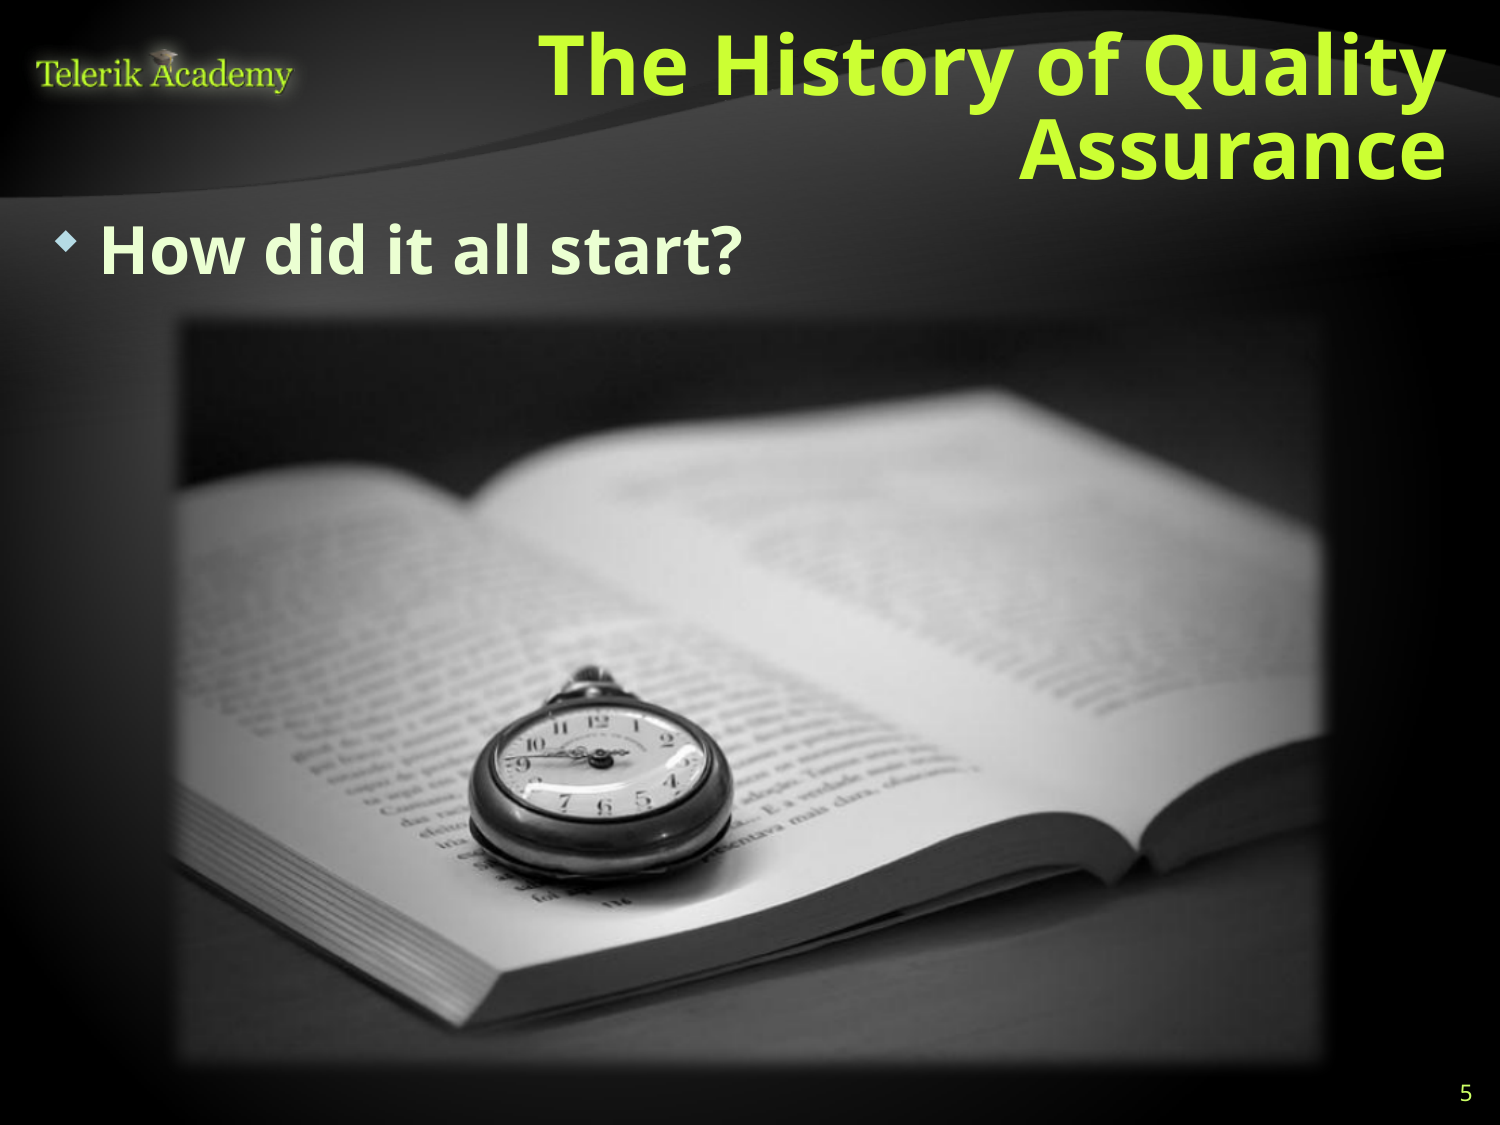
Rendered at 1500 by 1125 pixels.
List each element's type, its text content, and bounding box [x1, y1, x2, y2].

title The History of Quality Assurance [300, 37, 1463, 188]
slide_number 5 [1412, 1074, 1488, 1113]
picture [0, 0, 1500, 1125]
list How did it all start? [37, 200, 1141, 336]
